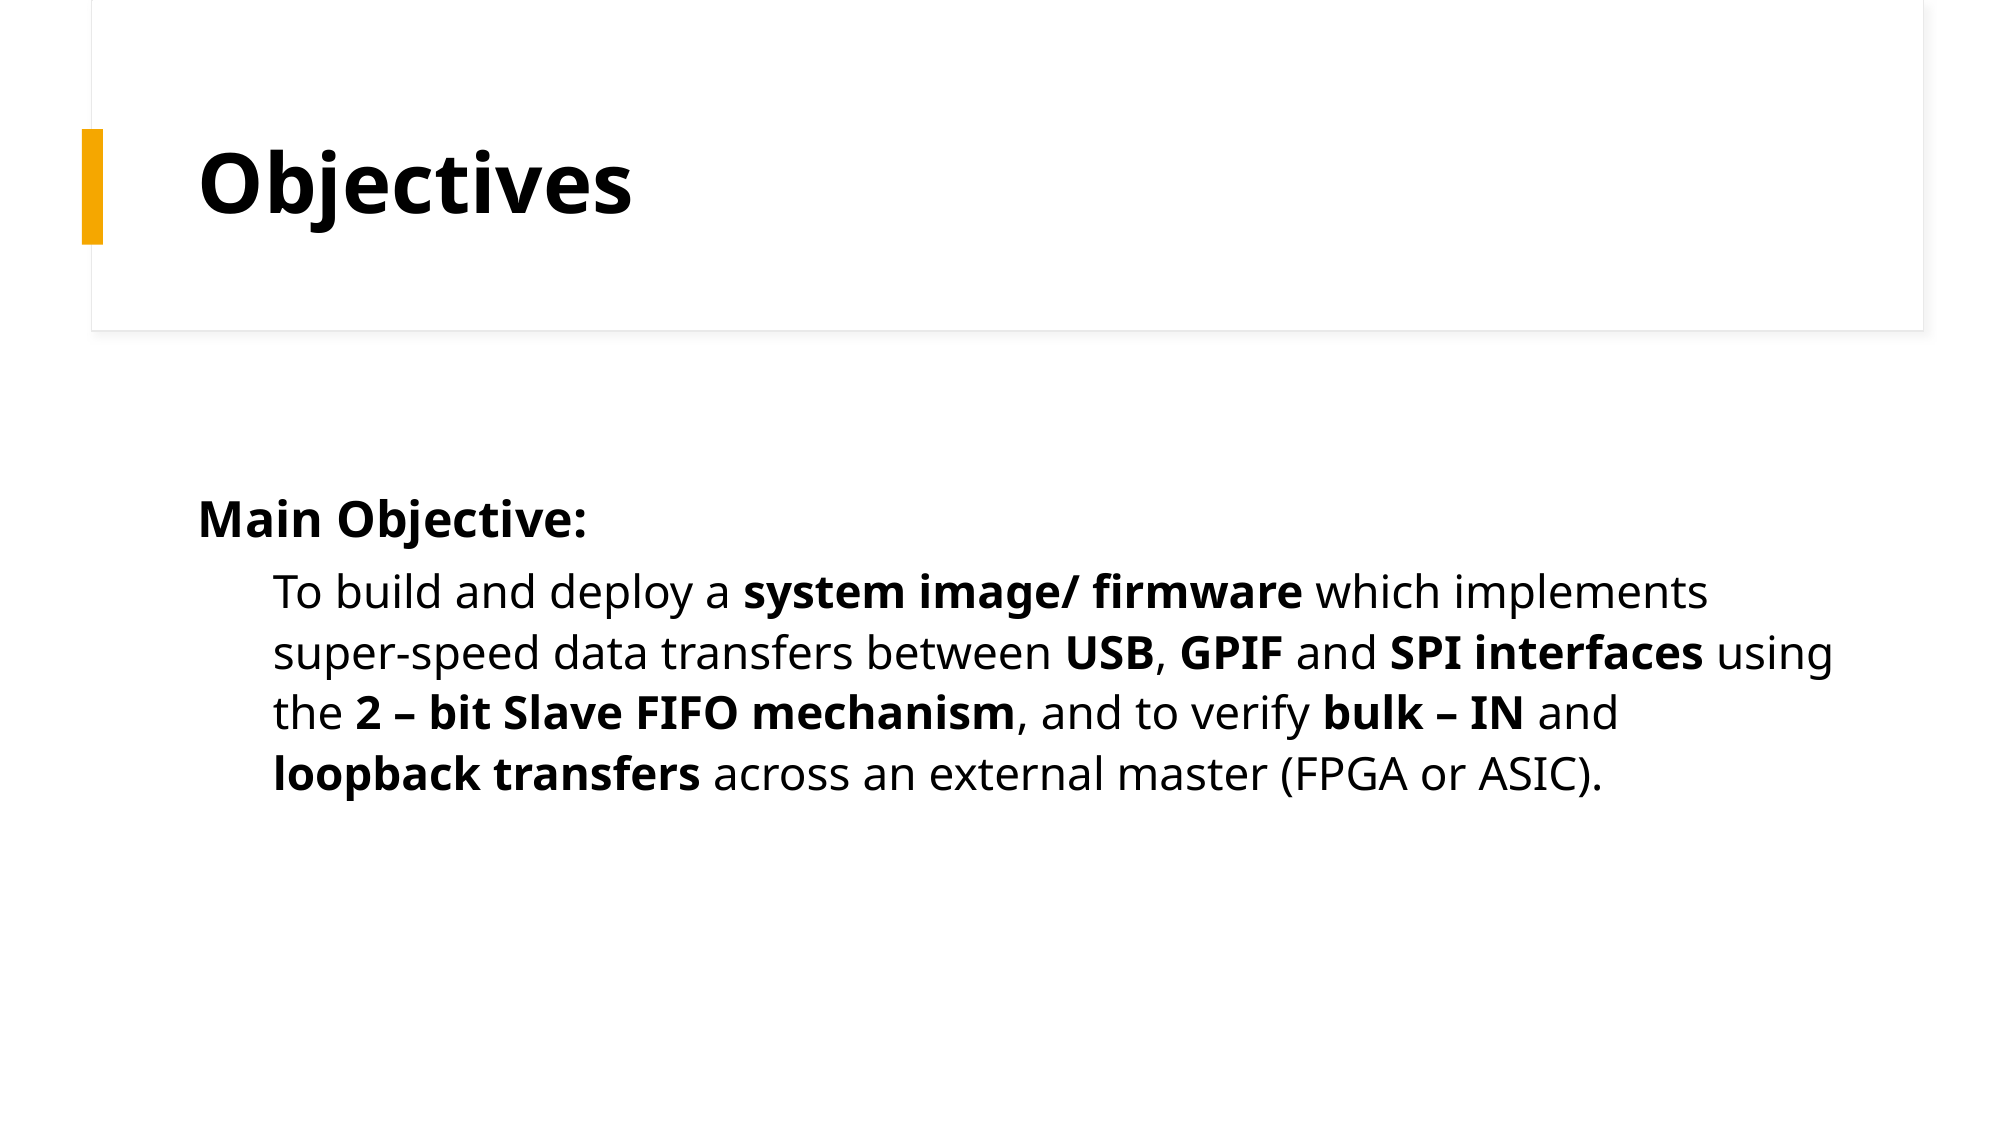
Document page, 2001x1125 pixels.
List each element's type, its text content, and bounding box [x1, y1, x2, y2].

title Objectives [183, 90, 1851, 284]
list Main Objective: To build and deploy a system image/ firmware which implements super-speed data transfers between USB, GPIF and SPI interfaces using the 2 – bit Slave FIFO mechanism, and to verify bulk – IN and loopback transfers across an external master (FPGA or ASIC). [183, 473, 1851, 842]
